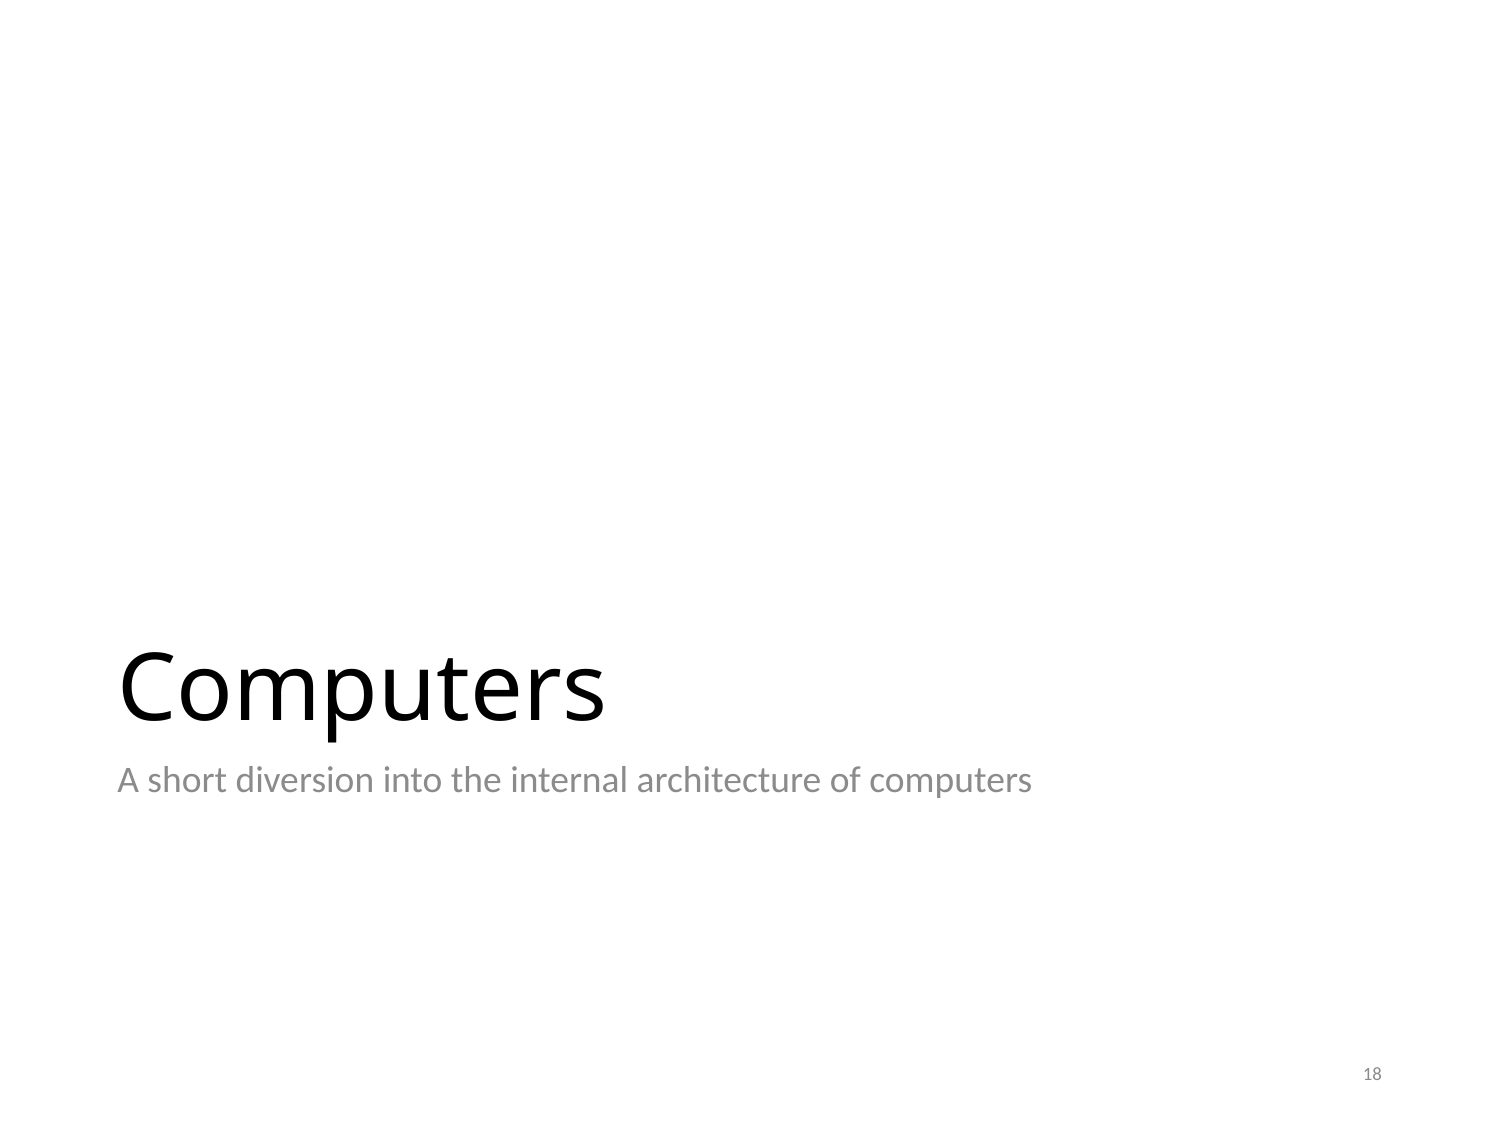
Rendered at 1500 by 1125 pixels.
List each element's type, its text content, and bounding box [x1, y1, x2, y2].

title Computers [102, 280, 1397, 749]
list A short diversion into the internal architecture of computers [102, 752, 1397, 999]
slide_number 18 [1059, 1042, 1397, 1103]
